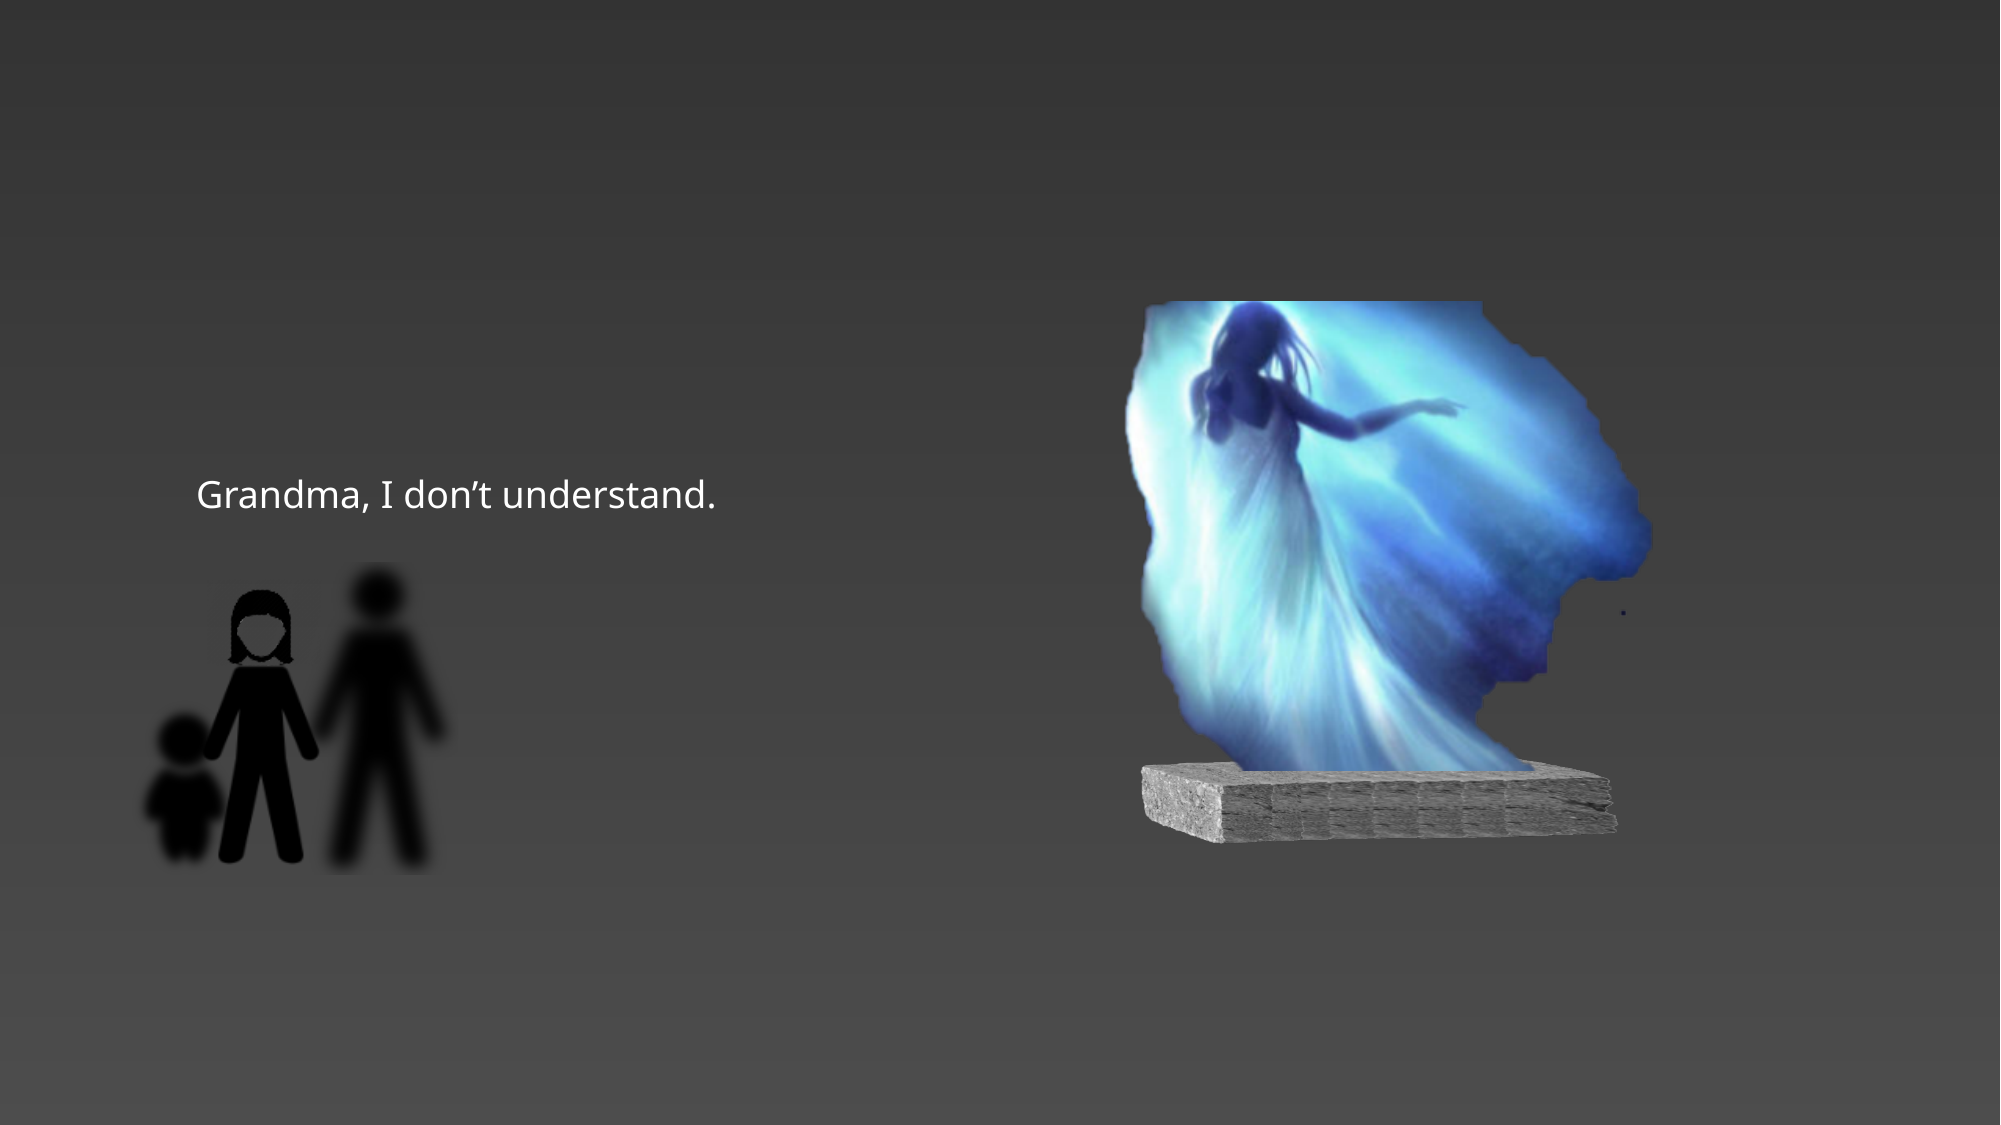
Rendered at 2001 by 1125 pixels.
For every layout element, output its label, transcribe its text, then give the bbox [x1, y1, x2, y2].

picture [100, 562, 459, 875]
picture [1066, 301, 1692, 860]
text_box Grandma, I don’t understand. [181, 463, 1066, 524]
